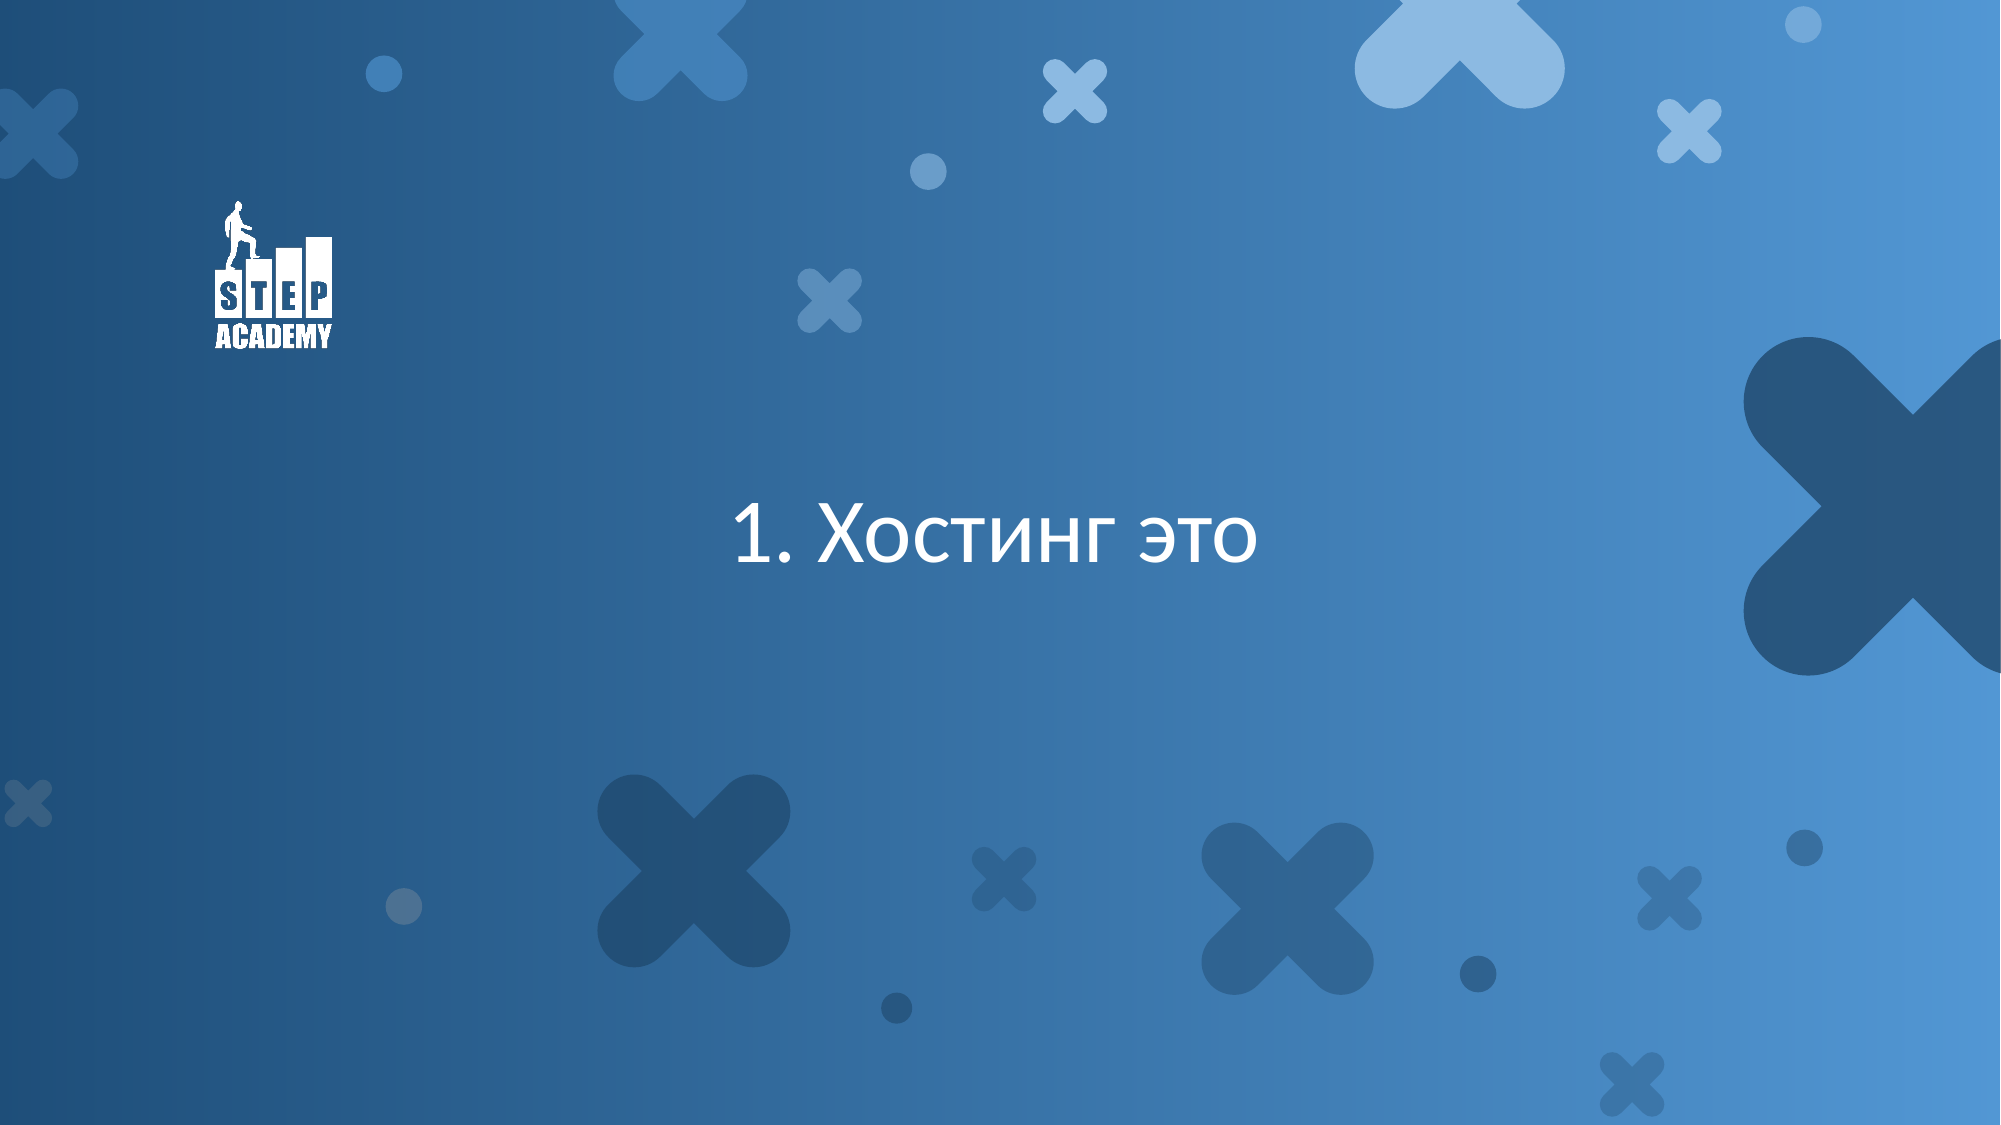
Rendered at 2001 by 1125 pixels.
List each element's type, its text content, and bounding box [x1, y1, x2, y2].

title 1. Хостинг это [208, 197, 1780, 590]
